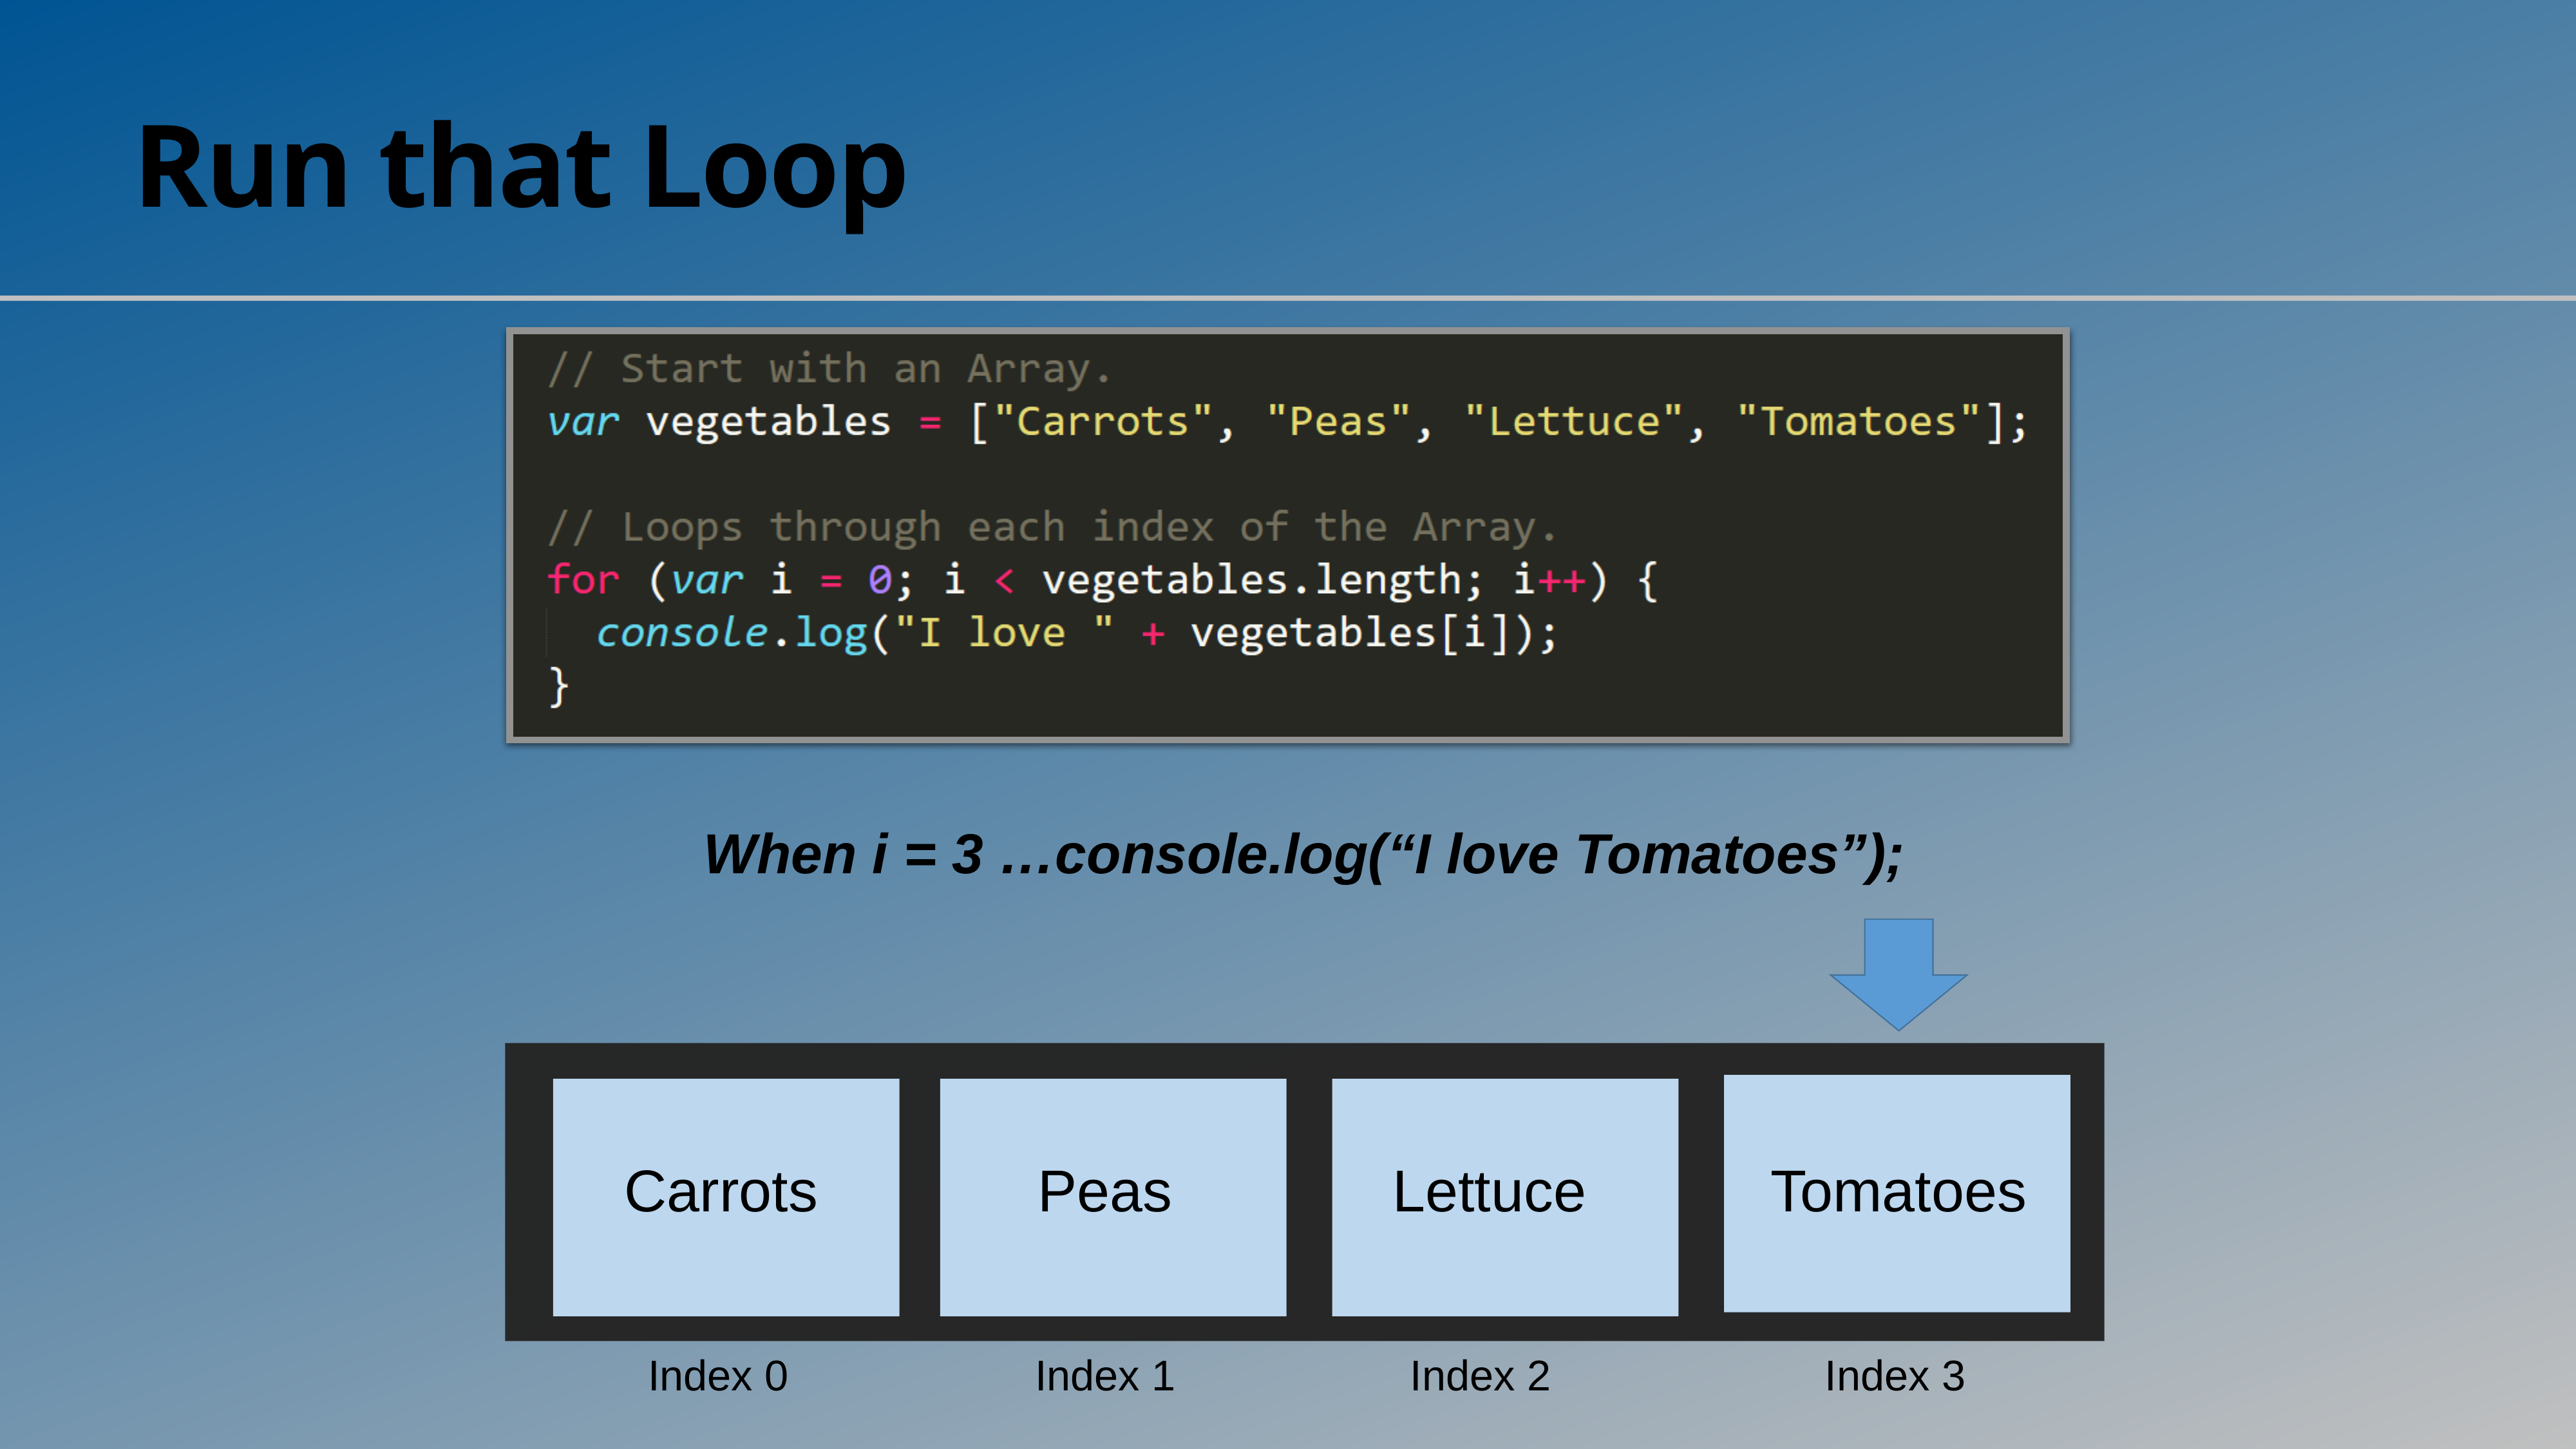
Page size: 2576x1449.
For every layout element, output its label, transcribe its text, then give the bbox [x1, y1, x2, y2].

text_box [504, 1043, 2105, 1415]
picture [513, 334, 2063, 737]
title Run that Loop [127, 113, 1161, 266]
text_box When i = 3 …console.log(“I love Tomatoes”); [516, 751, 2094, 951]
text_box [1830, 919, 1967, 1031]
